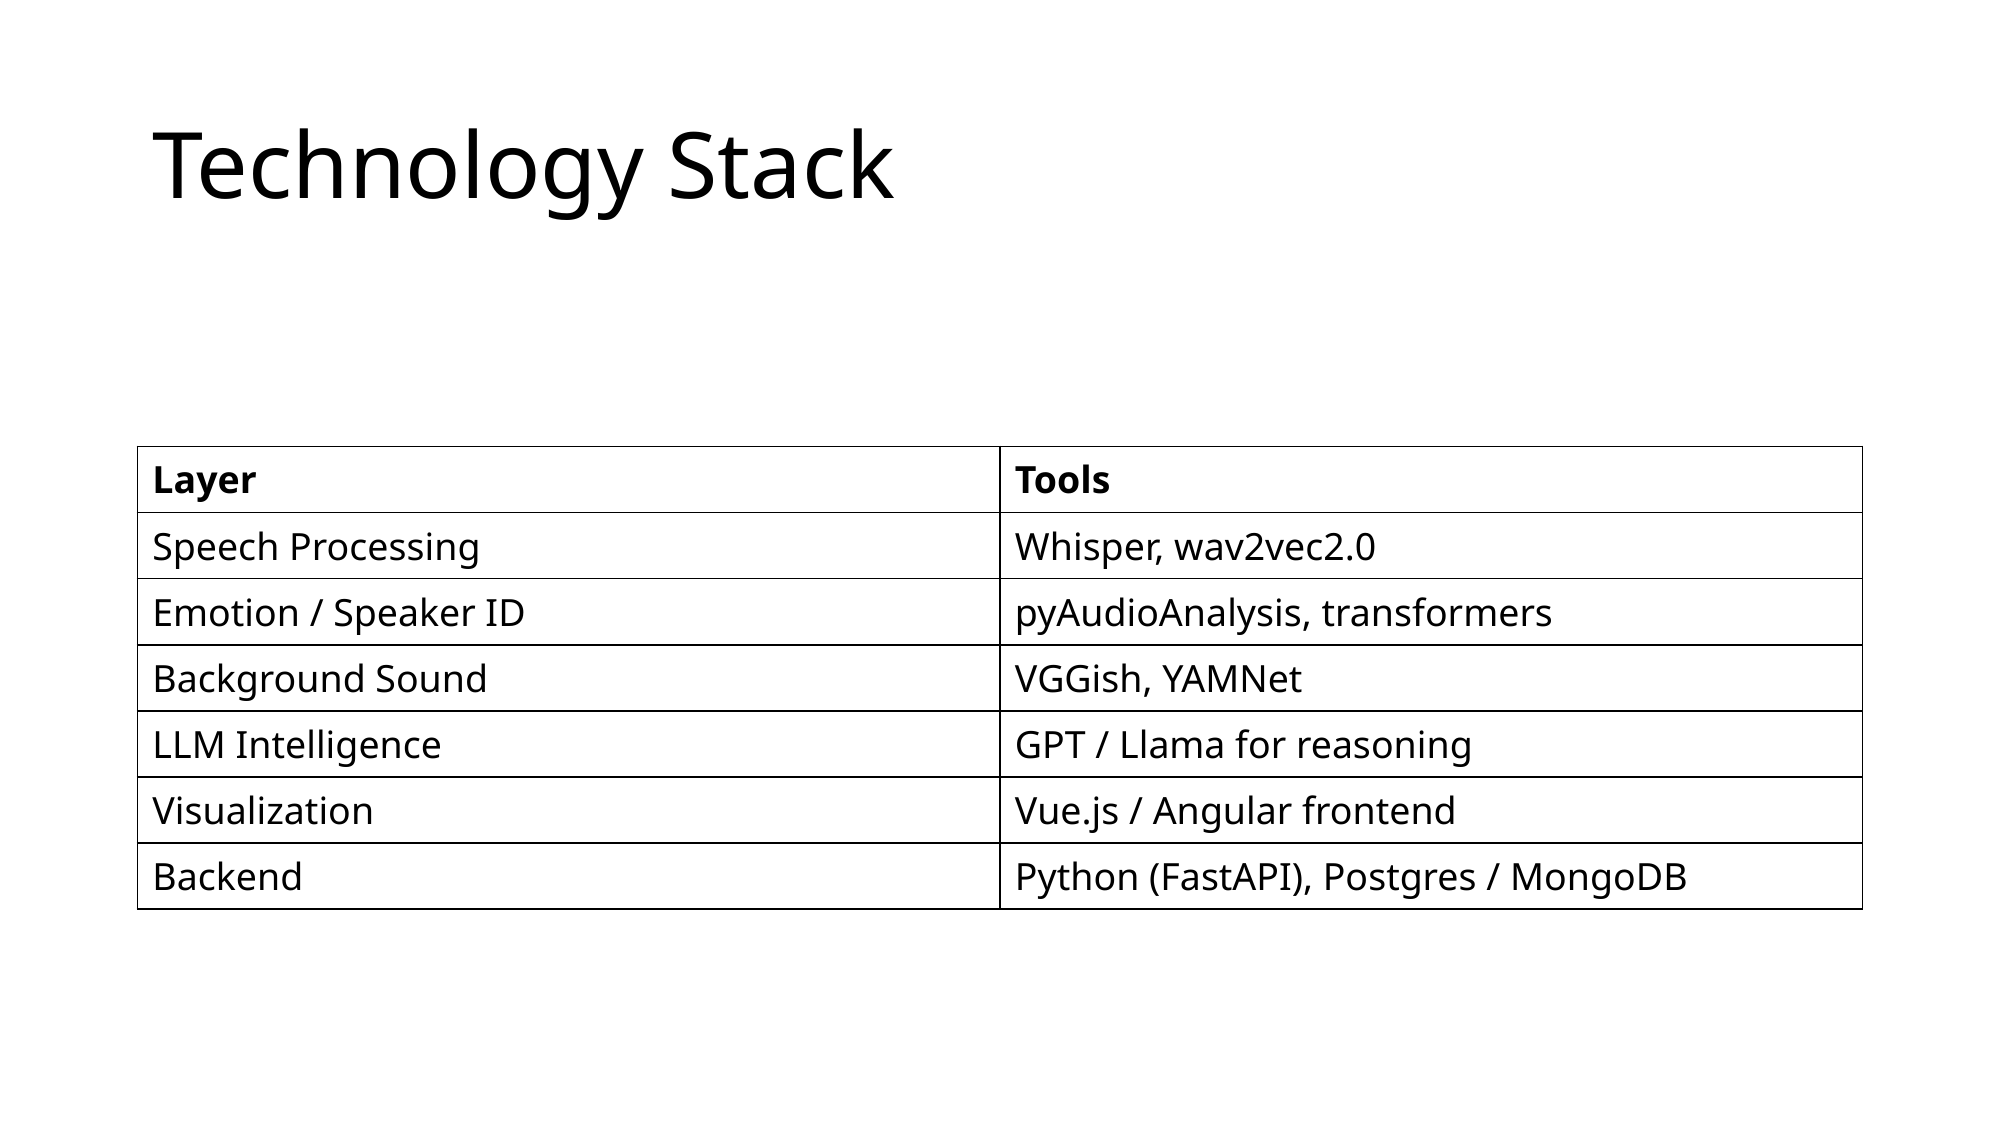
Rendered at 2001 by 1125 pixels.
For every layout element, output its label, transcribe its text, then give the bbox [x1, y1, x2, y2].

table_cell pyAudioAnalysis, transformers [1001, 579, 1862, 644]
table_cell Backend [138, 844, 999, 908]
table_cell Vue.js / Angular frontend [1001, 778, 1862, 842]
table_header Layer [138, 447, 999, 512]
table_cell Whisper, wav2vec2.0 [1001, 513, 1862, 578]
table_cell Visualization [138, 778, 999, 842]
title Technology Stack [137, 59, 1863, 278]
table_cell Python (FastAPI), Postgres / MongoDB [1001, 844, 1862, 908]
table_cell Background Sound [138, 646, 999, 710]
table_cell VGGish, YAMNet [1001, 646, 1862, 710]
table_cell Emotion / Speaker ID [138, 579, 999, 644]
table_header Tools [1001, 447, 1862, 512]
table_cell GPT / Llama for reasoning [1001, 712, 1862, 776]
table_cell Speech Processing [138, 513, 999, 578]
table_cell LLM Intelligence [138, 712, 999, 776]
